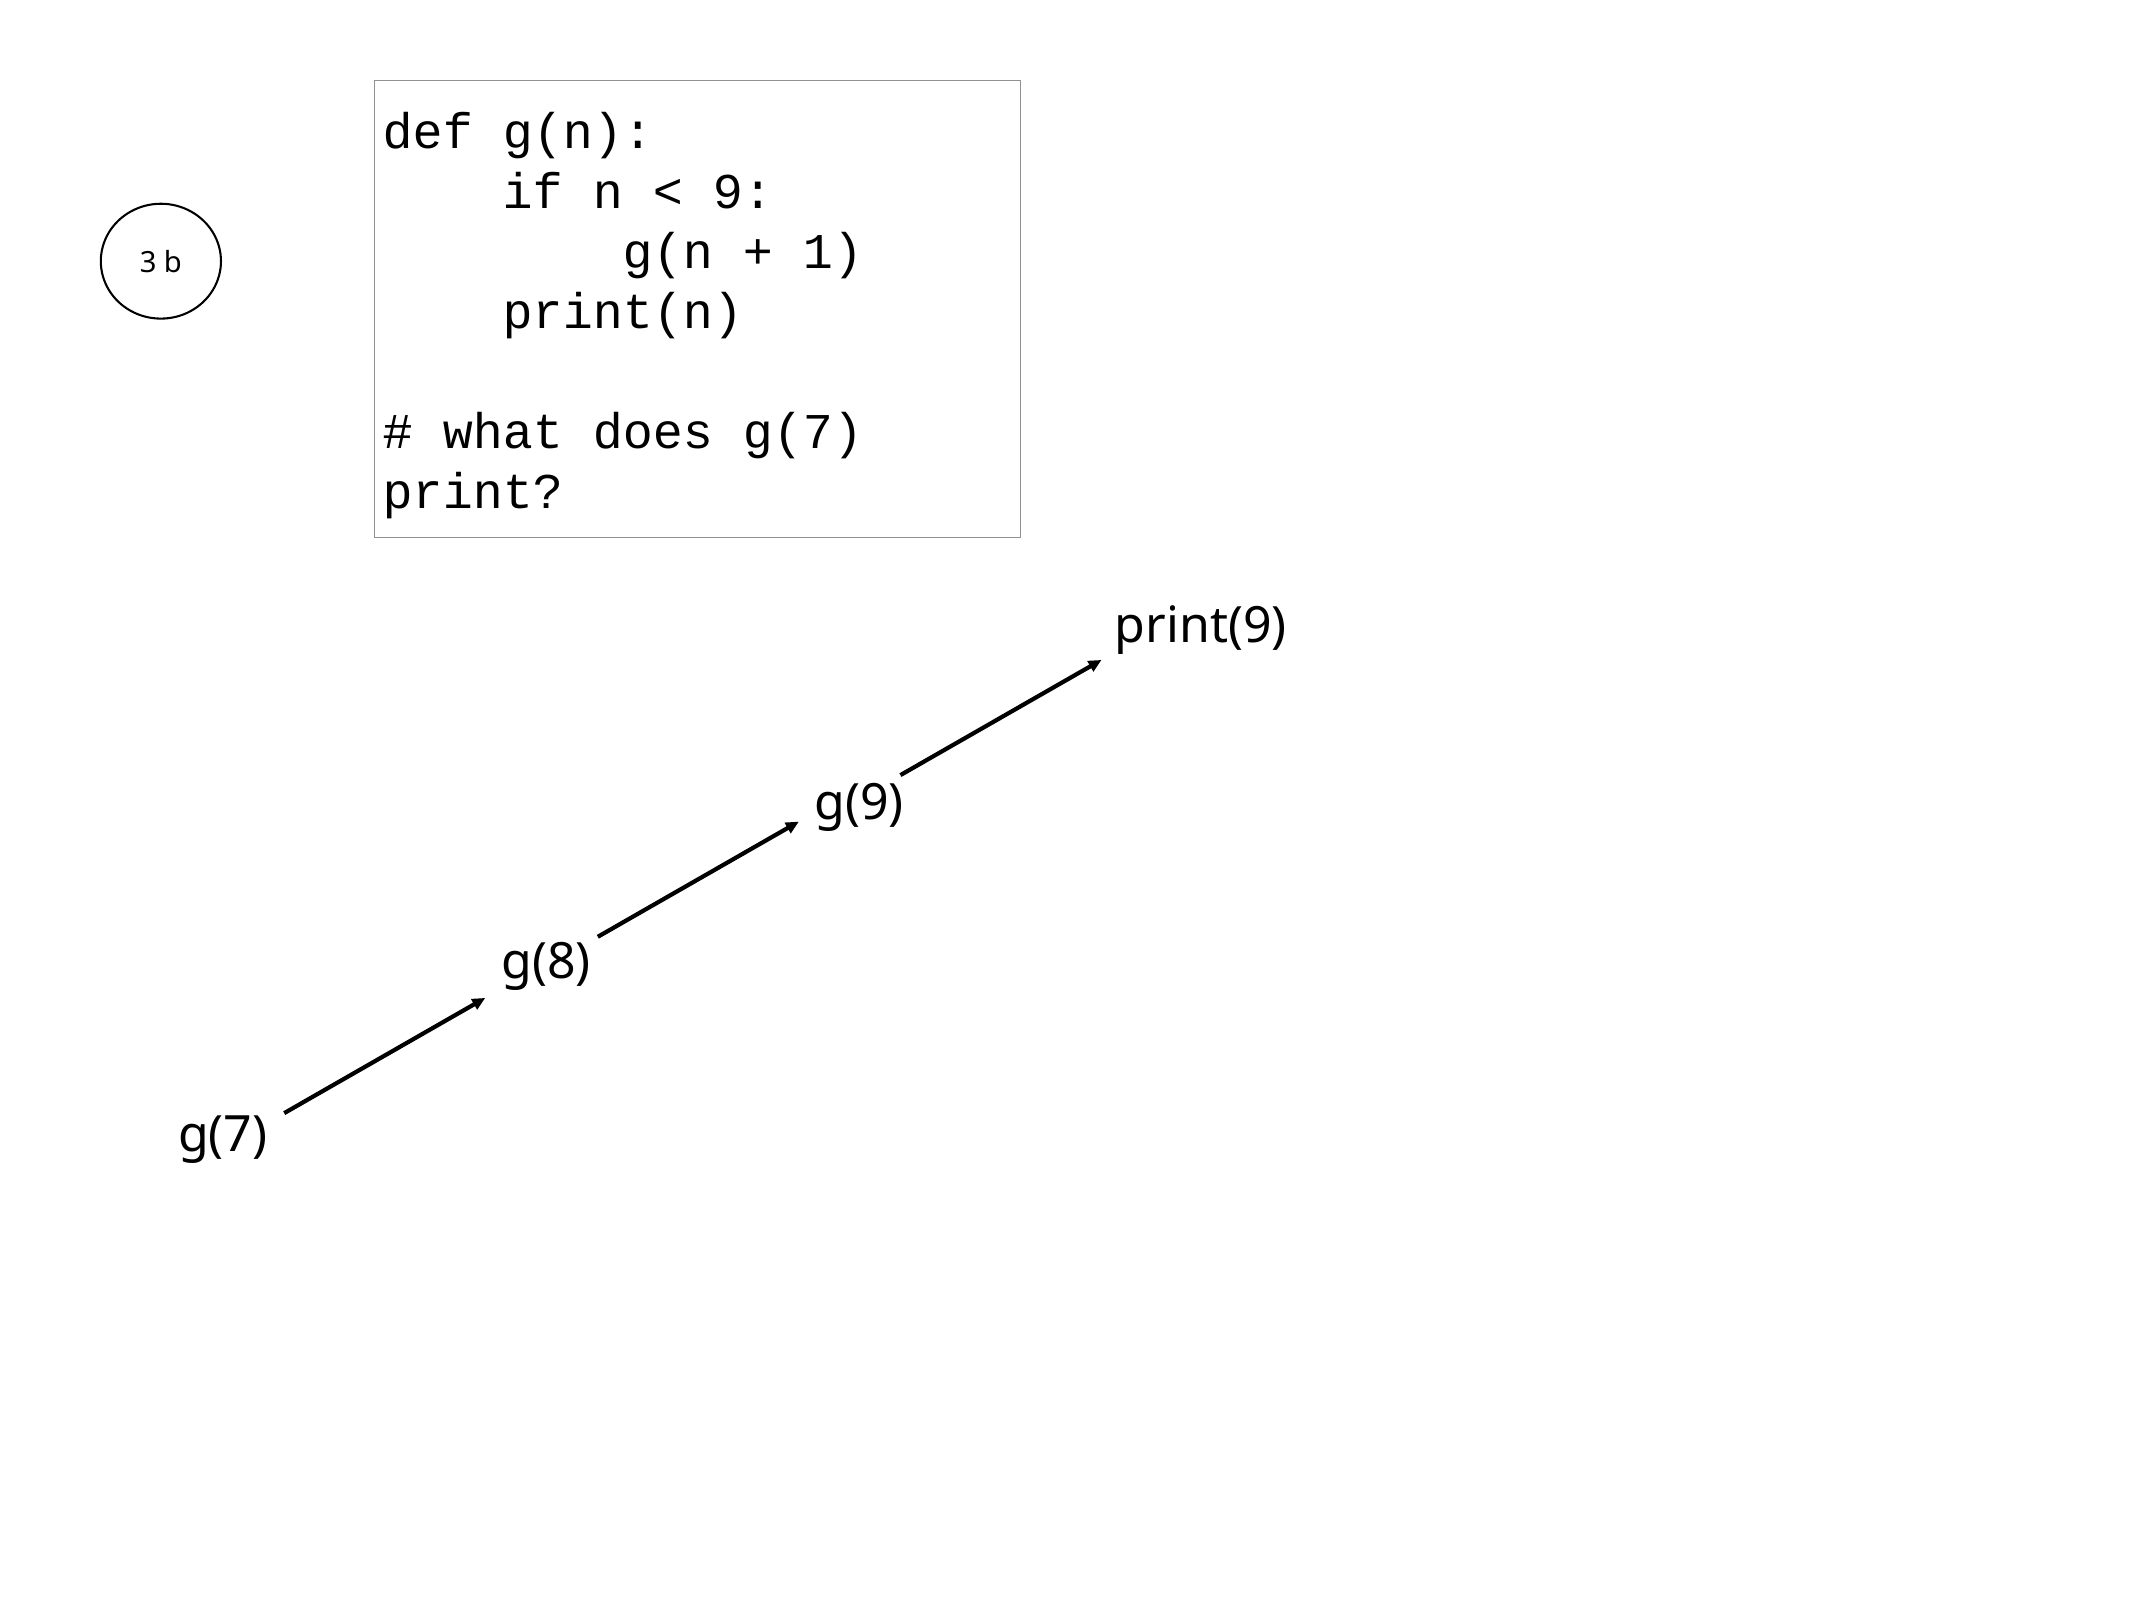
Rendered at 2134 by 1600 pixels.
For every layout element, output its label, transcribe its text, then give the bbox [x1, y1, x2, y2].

text_box [900, 660, 1102, 776]
text_box g(8) [493, 919, 600, 997]
text_box g(9) [805, 761, 912, 839]
text_box [597, 821, 799, 937]
text_box g(7) [169, 1092, 276, 1170]
text_box [284, 998, 485, 1114]
text_box 3 b [100, 203, 221, 319]
text_box def g(n): if n < 9: g(n + 1) print(n) # what does g(7) print? [374, 80, 1021, 538]
text_box print(9) [1106, 584, 1296, 661]
